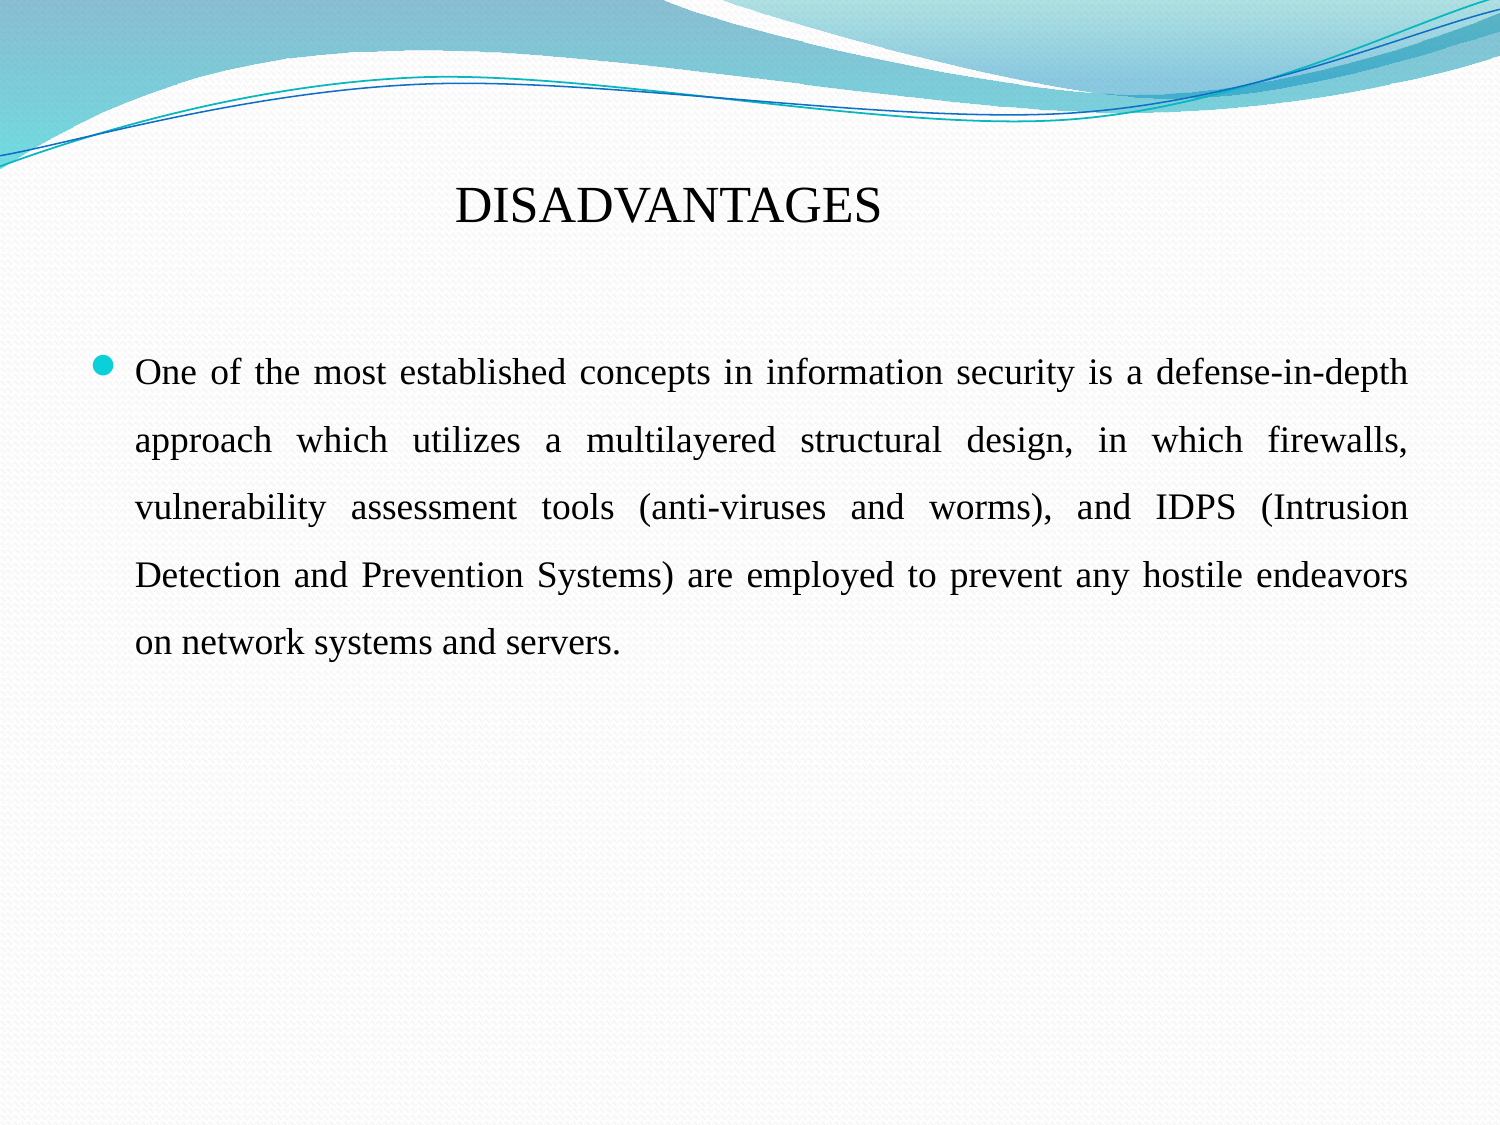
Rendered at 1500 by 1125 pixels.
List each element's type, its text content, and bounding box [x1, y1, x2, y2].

text_box DISADVANTAGES [399, 162, 938, 240]
list One of the most established concepts in information security is a defense-in-depth approach which utilizes a multilayered structural design, in which firewalls, vulnerability assessment tools (anti-viruses and worms), and IDPS (Intrusion Detection and Prevention Systems) are employed to prevent any hostile endeavors on network systems and servers. [75, 317, 1425, 975]
